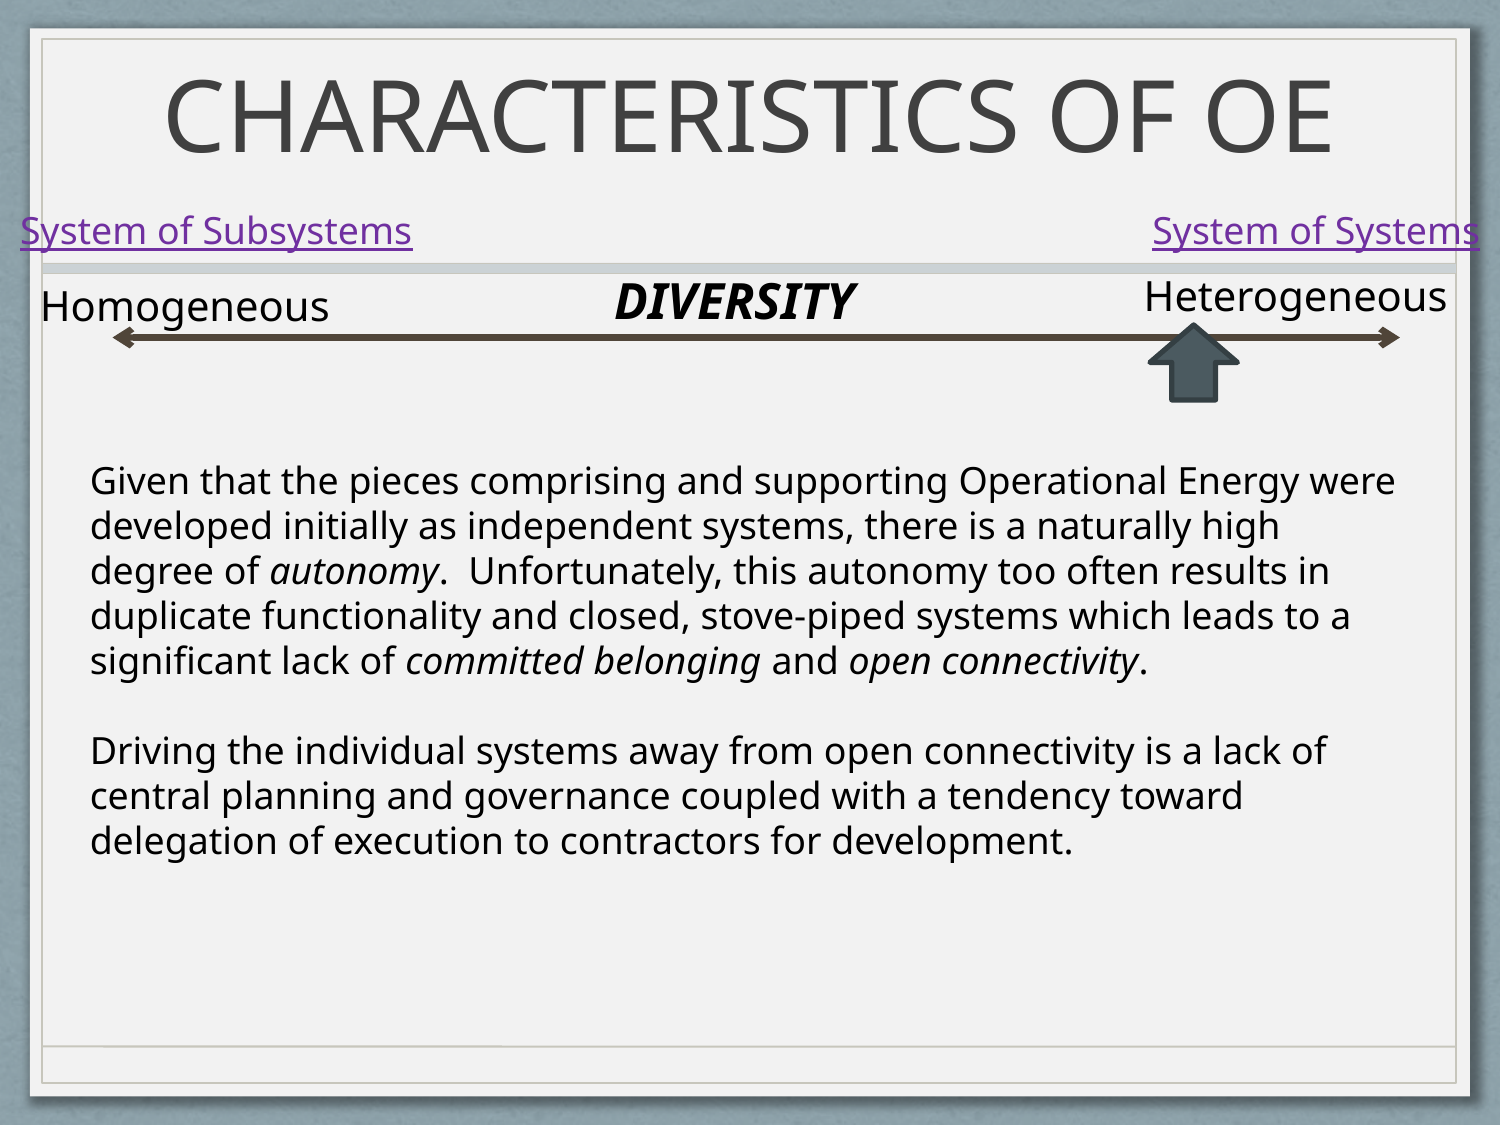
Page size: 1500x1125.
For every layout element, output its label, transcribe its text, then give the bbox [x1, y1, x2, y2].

text_box DIVERSITY [599, 261, 988, 330]
text_box [1183, 322, 1204, 330]
text_box Homogeneous [24, 271, 438, 337]
text_box System of Systems [1137, 199, 1500, 260]
title CHARACTERISTICS OF OE [75, 0, 1425, 238]
text_box [1147, 346, 1240, 403]
text_box Heterogeneous [1050, 262, 1463, 328]
text_box Given that the pieces comprising and supporting Operational Energy were developed initially as independent systems, there is a naturally high degree of autonomy. Unfortunately, this autonomy too often results in duplicate functionality and closed, stove-piped systems which leads to a significant lack of committed belonging and open connectivity. Driving the individual systems away from open connectivity is a lack of central planning and governance coupled with a tendency toward delegation of execution to contractors for development. [74, 450, 1425, 950]
text_box System of Subsystems [5, 199, 468, 260]
